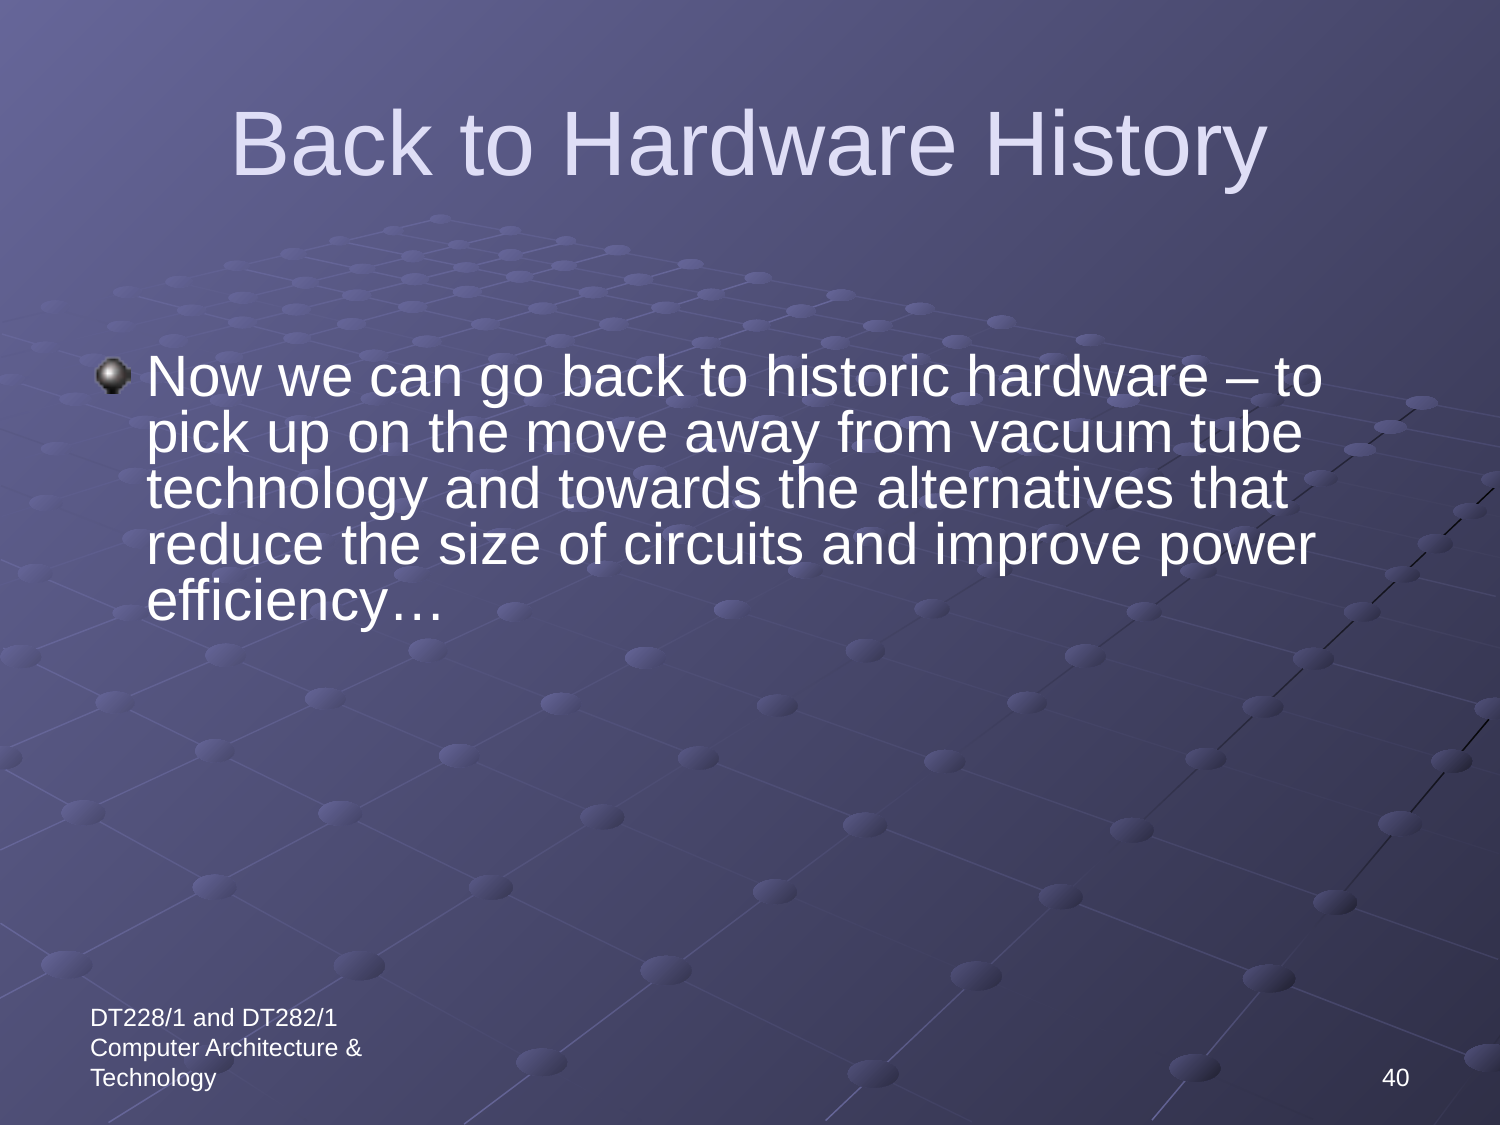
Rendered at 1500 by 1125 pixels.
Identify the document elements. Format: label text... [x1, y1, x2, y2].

picture [90, 352, 131, 394]
slide_number 40 [1074, 1023, 1426, 1100]
list Now we can go back to historic hardware – to pick up on the move away from vacuum tube technology and towards the alternatives that reduce the size of circuits and improve power efficiency… [74, 262, 1426, 1007]
slide_number DT228/1 and DT282/1 Computer Architecture & Technology [74, 1023, 426, 1100]
title Back to Hardware History [74, 44, 1426, 233]
